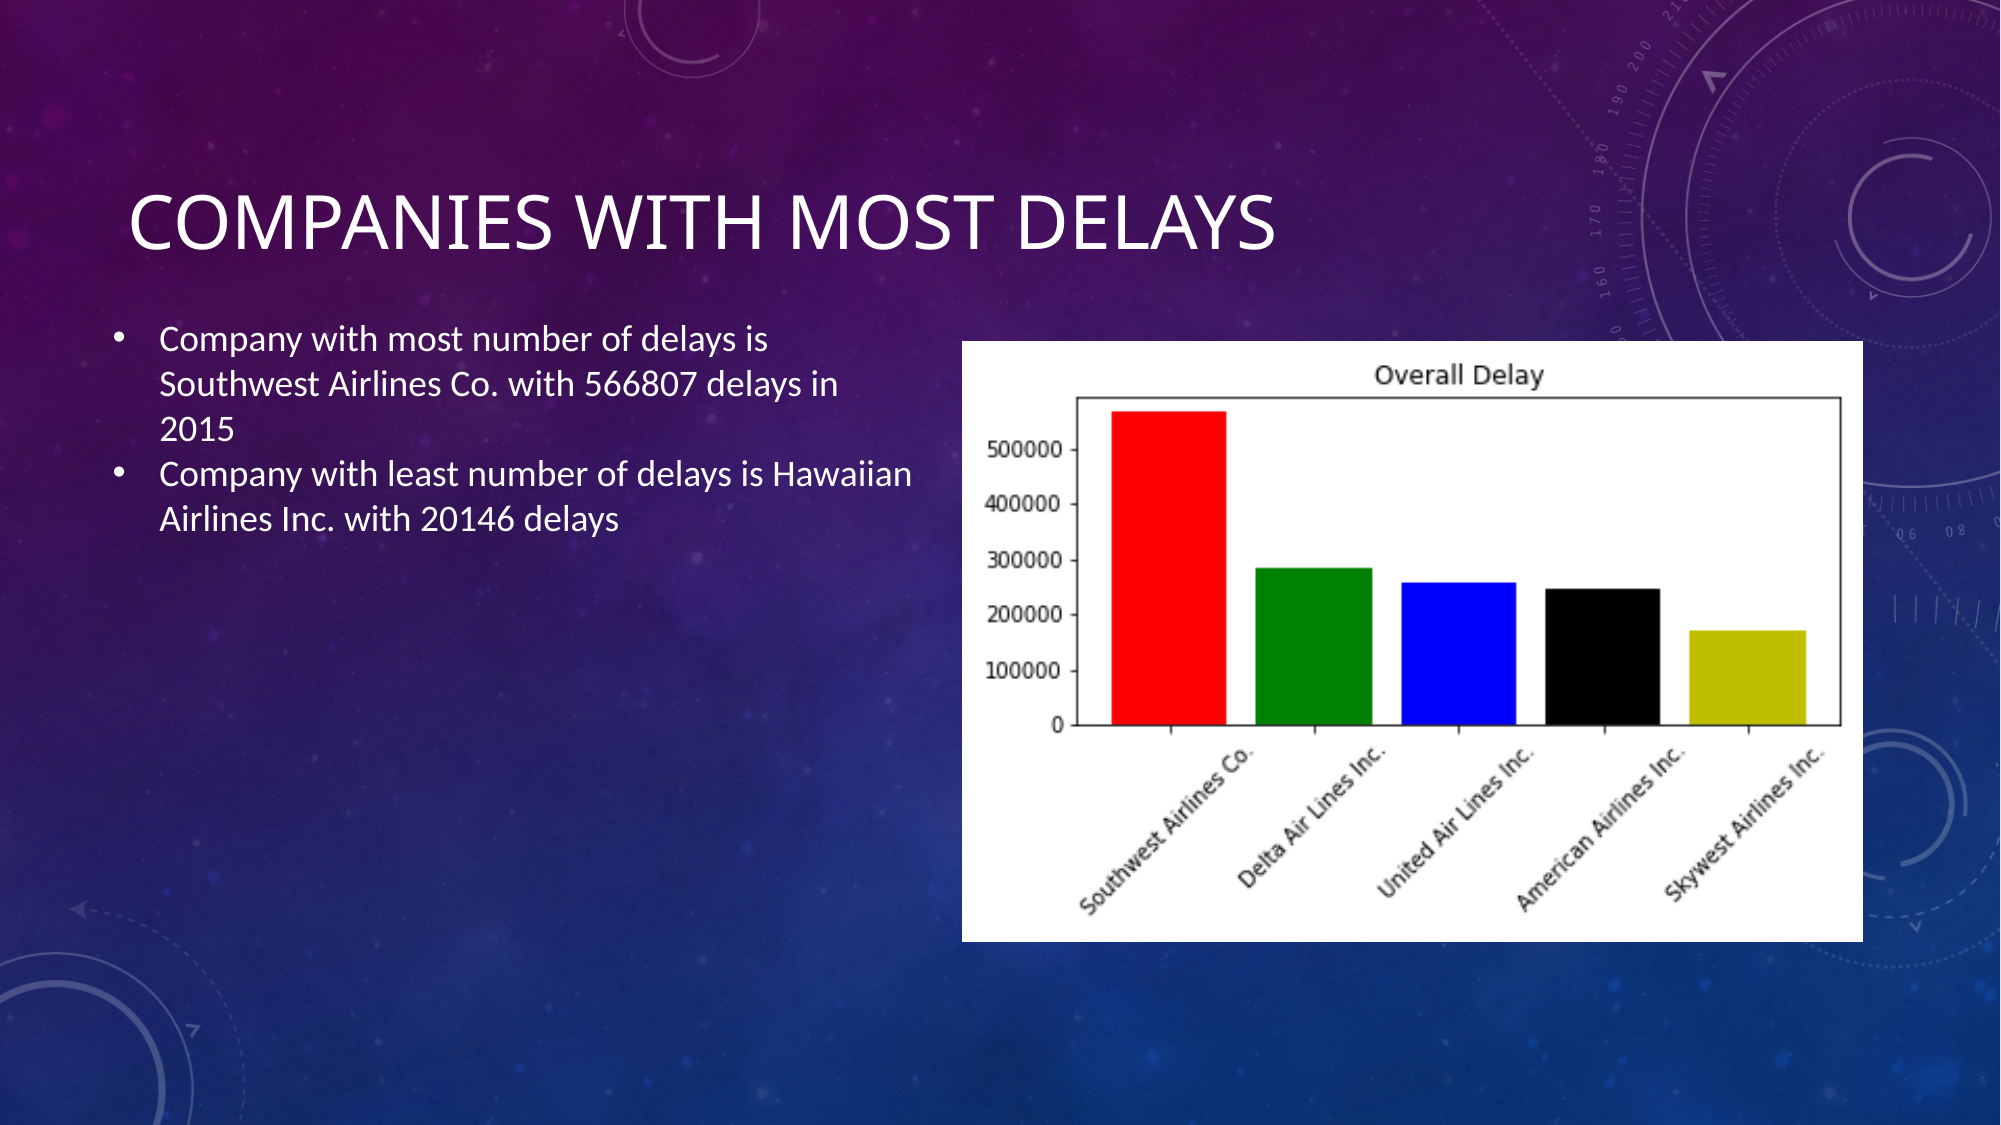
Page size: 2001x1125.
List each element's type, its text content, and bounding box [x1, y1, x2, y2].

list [962, 340, 1863, 942]
title Companies with most Delays [112, 99, 1775, 339]
text_box Company with most number of delays is Southwest Airlines Co. with 566807 delays in 2015 Company with least number of delays is Hawaiian Airlines Inc. with 20146 delays [97, 306, 935, 592]
picture [0, 0, 2001, 1125]
